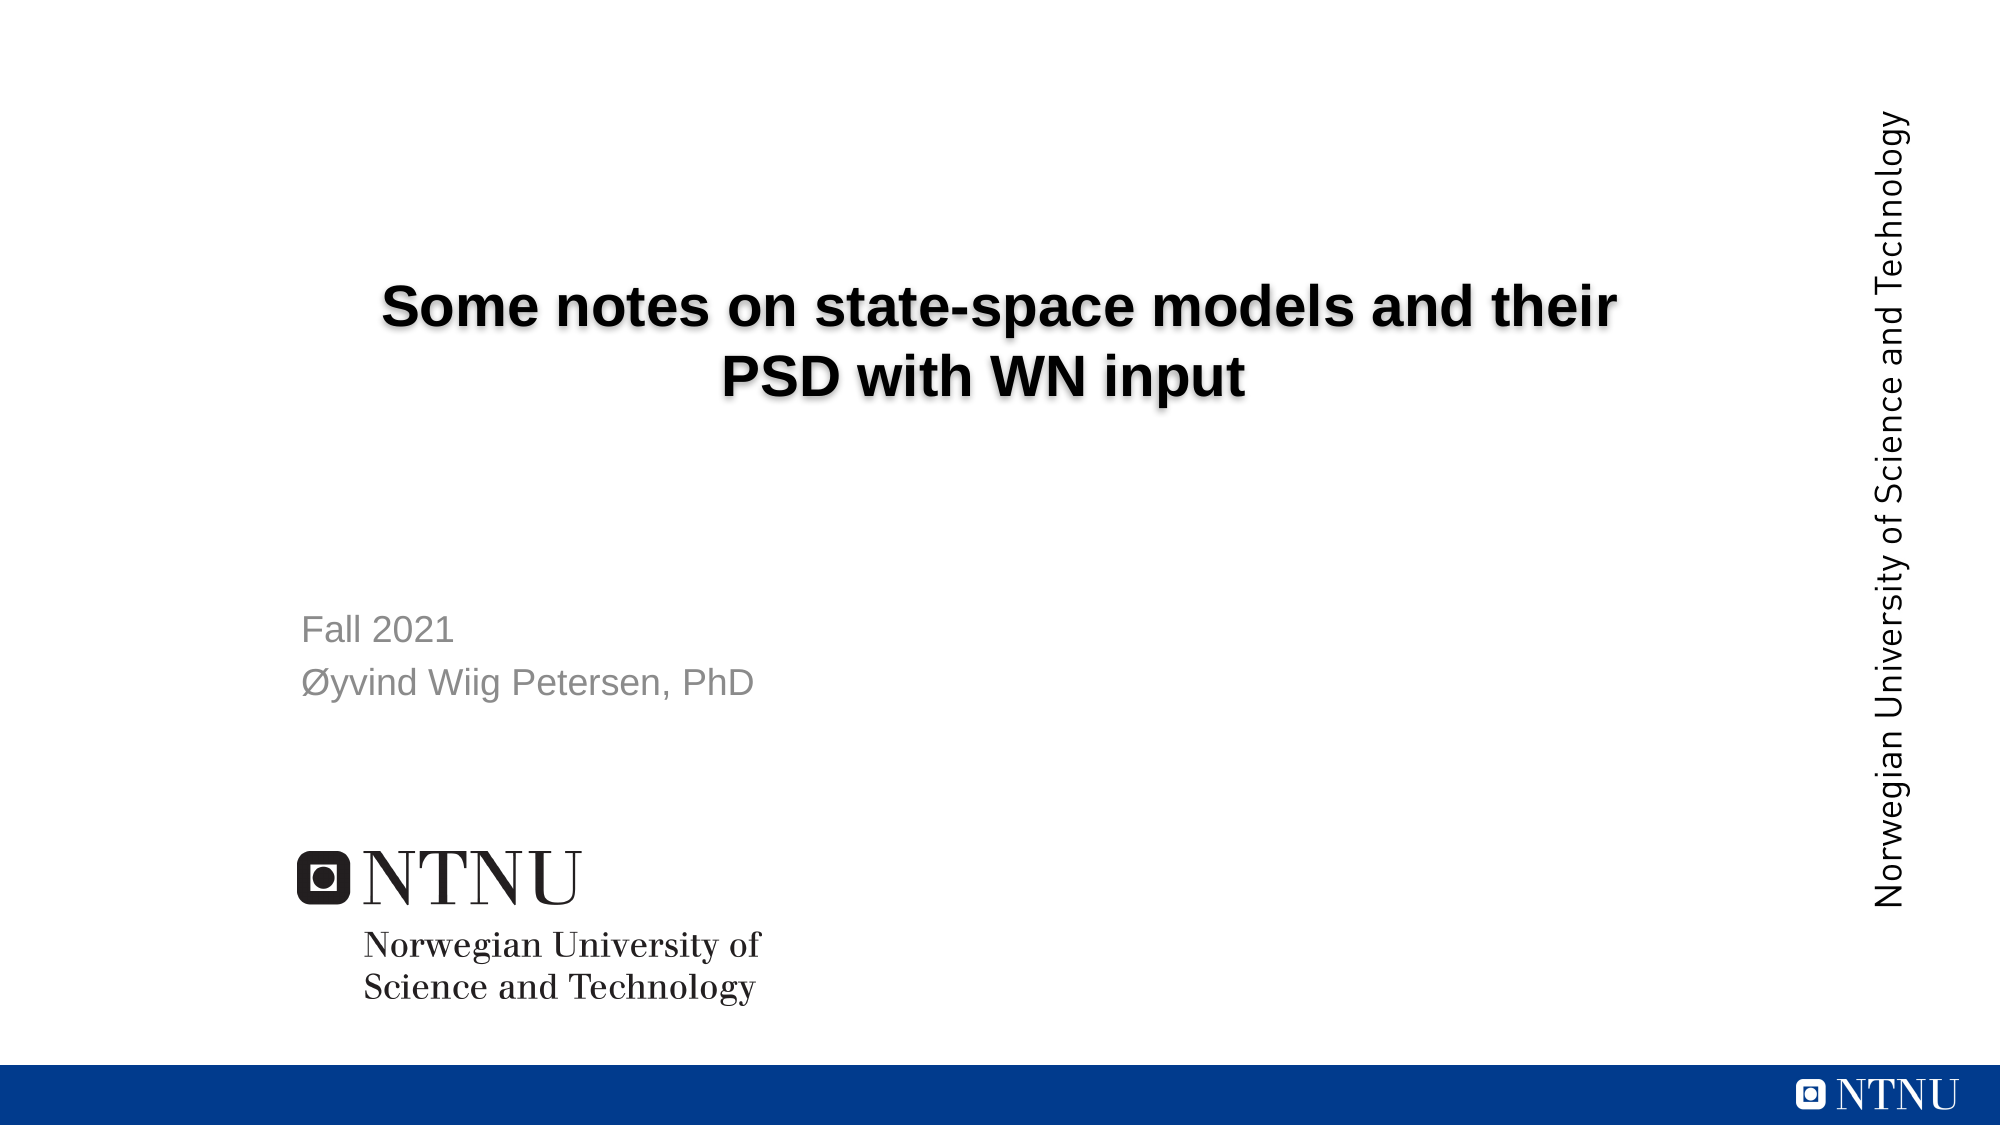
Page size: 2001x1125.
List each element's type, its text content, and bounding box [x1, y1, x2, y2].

picture [1869, 101, 1917, 910]
picture [0, 1065, 2000, 1125]
text_box Some notes on state-space models and their PSD with WN input [340, 207, 1660, 469]
picture [296, 851, 762, 1006]
text_box Fall 2021 Øyvind Wiig Petersen, PhD [286, 597, 1610, 711]
